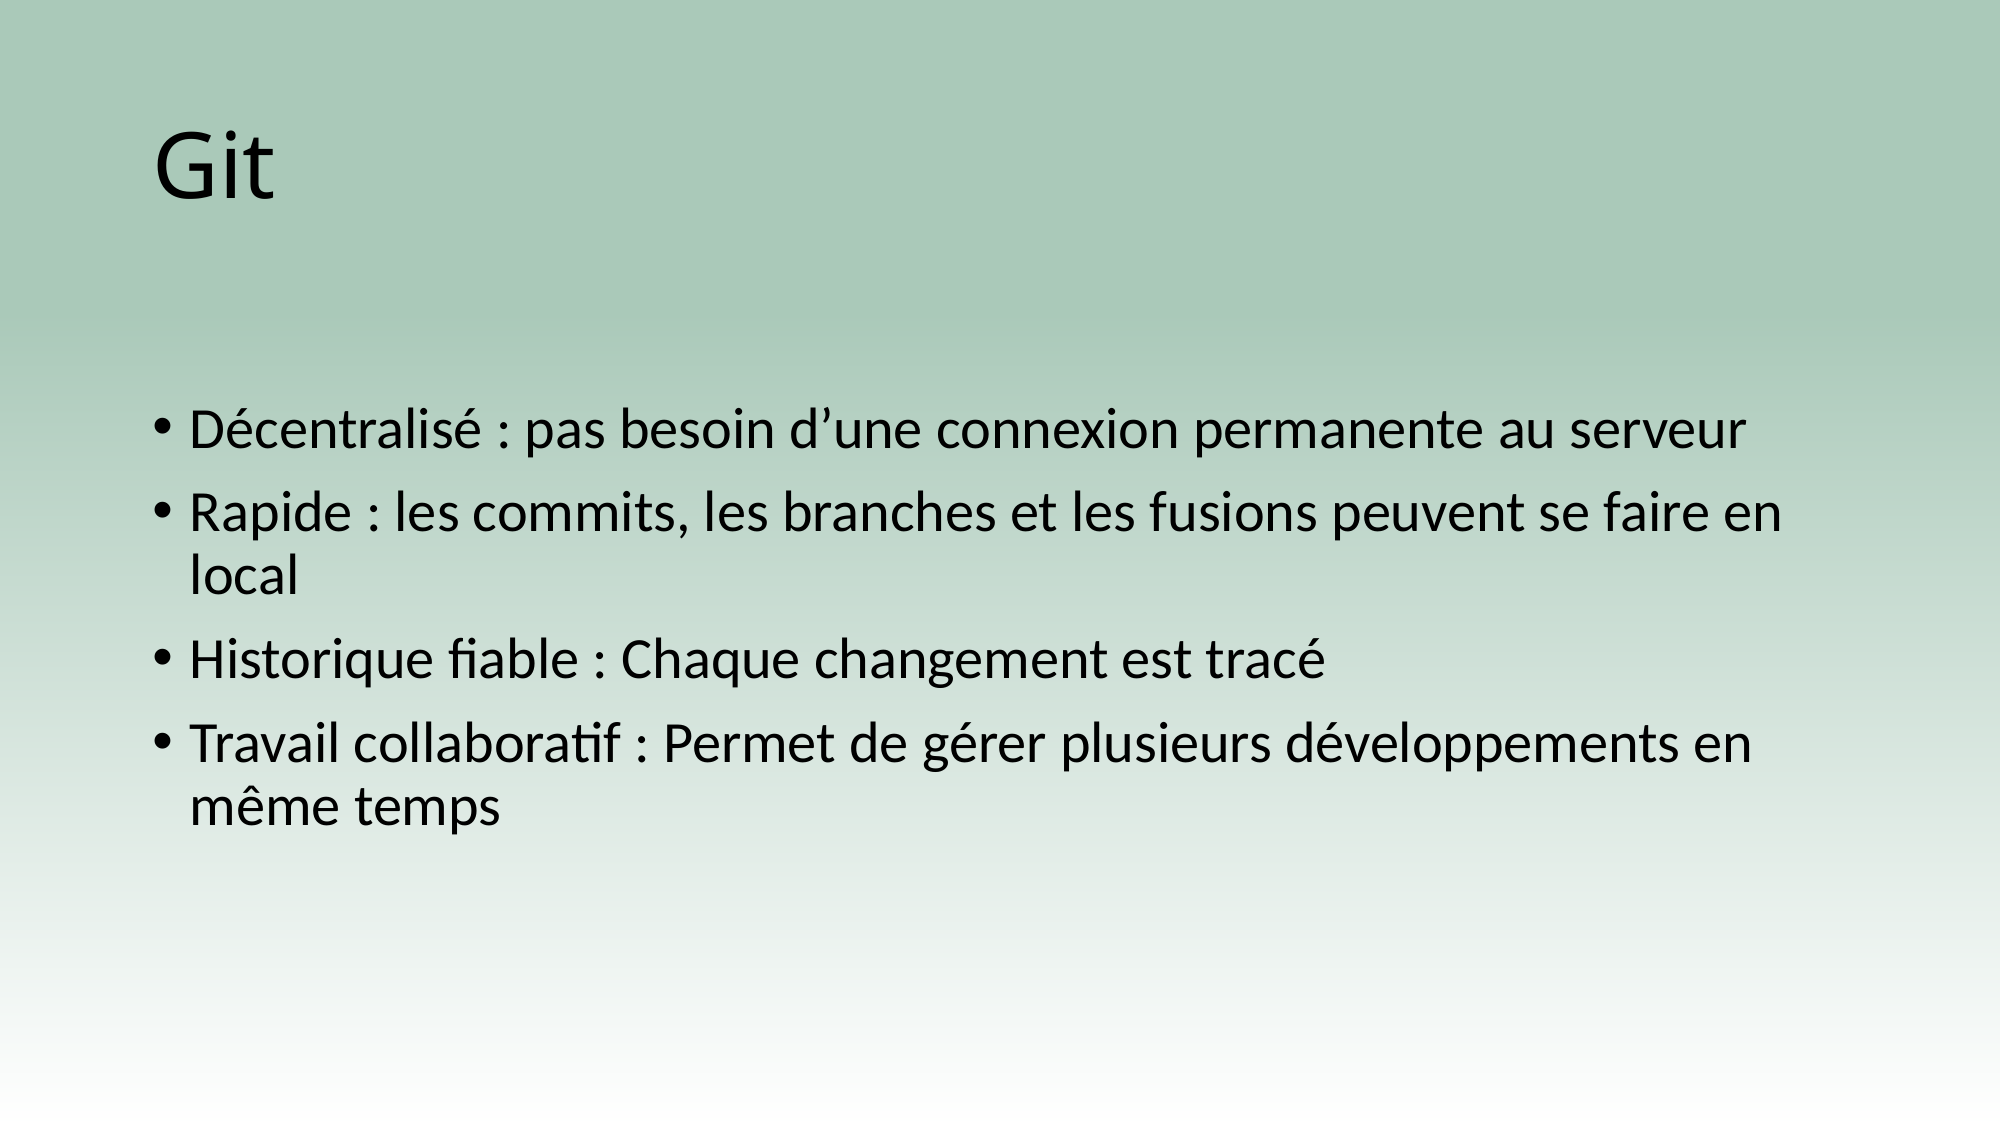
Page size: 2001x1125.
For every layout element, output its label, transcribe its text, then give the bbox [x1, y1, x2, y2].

list Décentralisé : pas besoin d’une connexion permanente au serveur Rapide : les commits, les branches et les fusions peuvent se faire en local Historique fiable : Chaque changement est tracé Travail collaboratif : Permet de gérer plusieurs développements en même temps [137, 299, 1863, 1014]
title Git [137, 59, 1863, 278]
